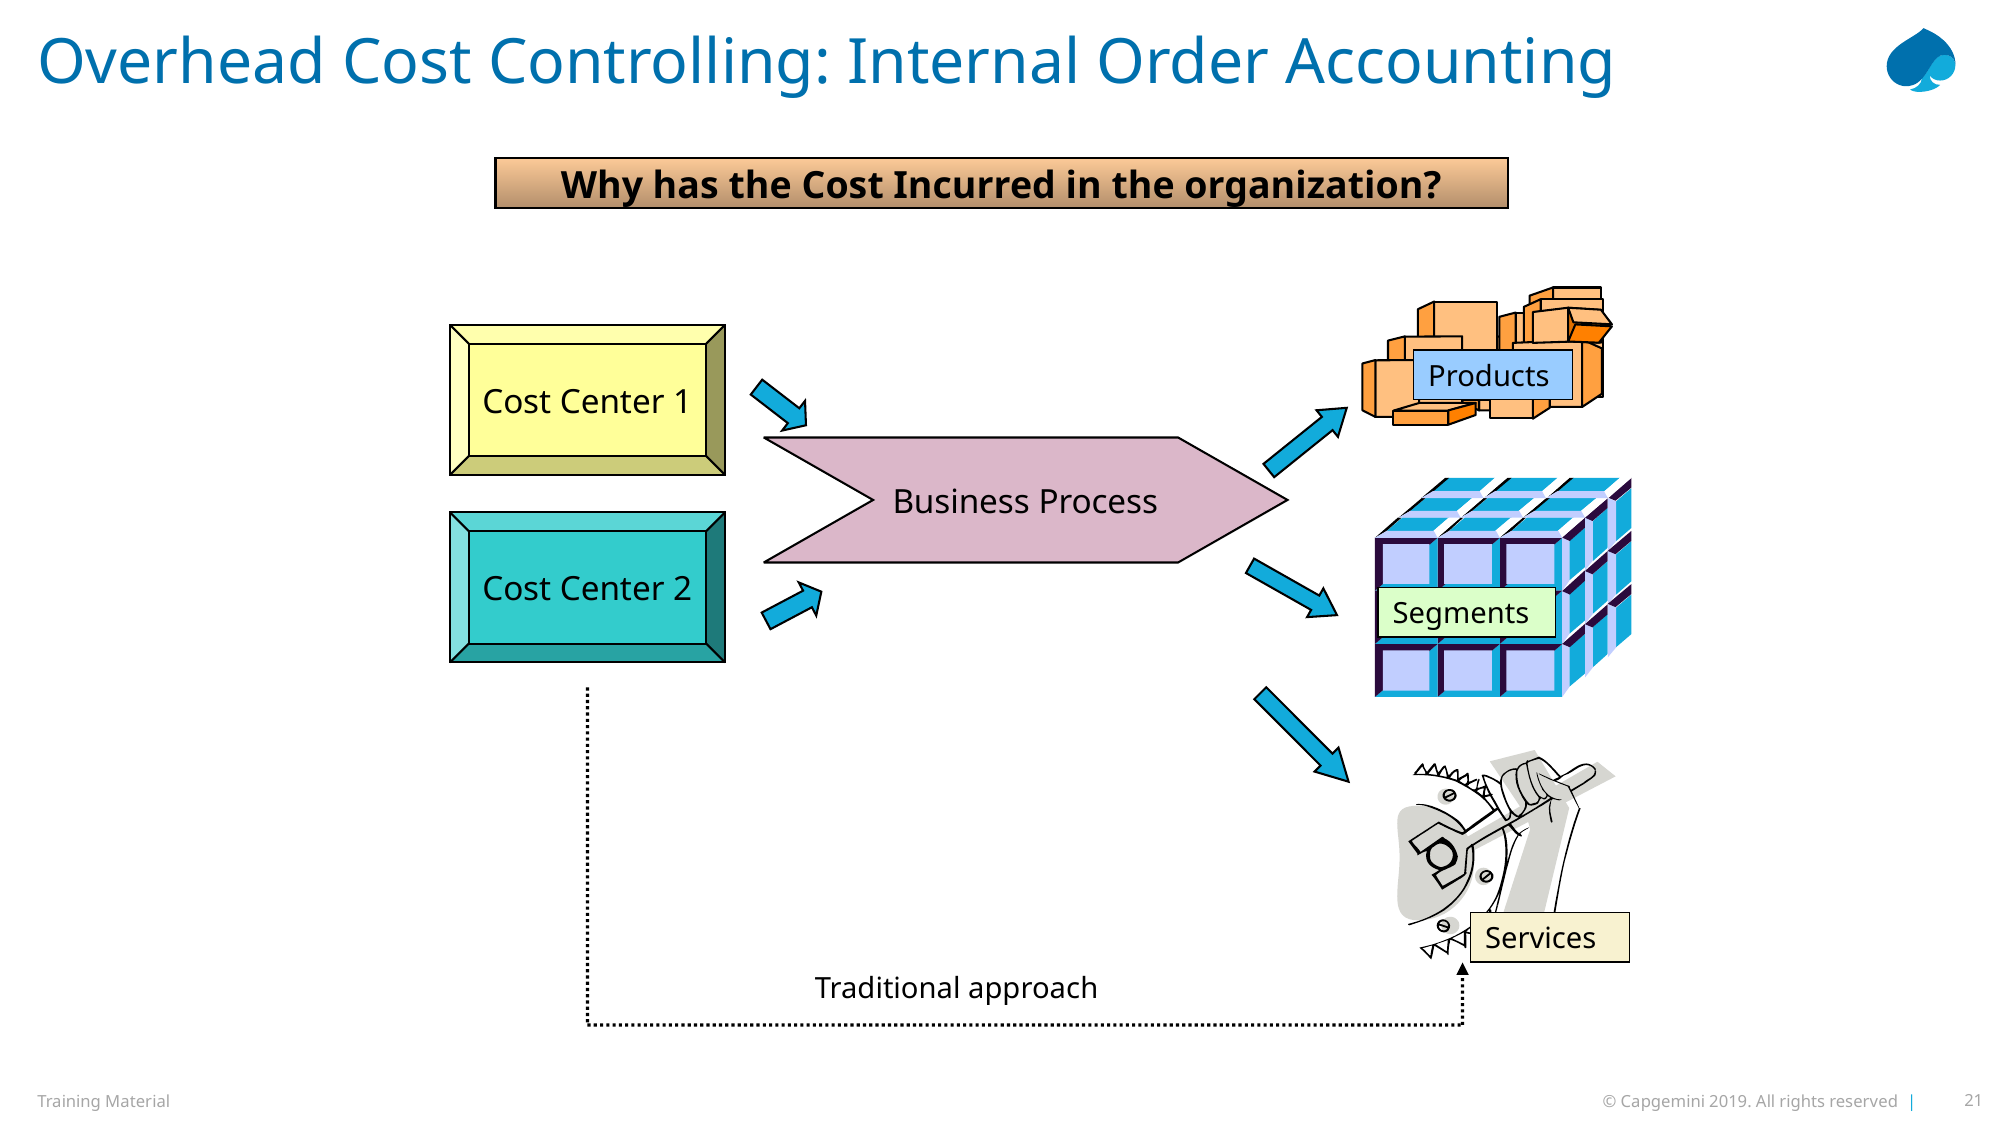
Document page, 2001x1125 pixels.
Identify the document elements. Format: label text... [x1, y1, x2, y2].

table_cell All the company code has same hard currency and it is used as parallel currency. [452, 513, 723, 531]
text_box Services [1470, 912, 1630, 963]
text_box [1456, 962, 1469, 975]
text_box [761, 582, 822, 630]
text_box Cost Center 1 [450, 324, 726, 475]
table_cell 40 [452, 325, 723, 343]
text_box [1374, 477, 1632, 698]
picture [1387, 749, 1616, 960]
text_box Traditional approach [799, 962, 1163, 1013]
text_box [1263, 407, 1347, 478]
text_box Why has the Cost Incurred in the organization? [495, 158, 1508, 209]
text_box [1245, 558, 1338, 618]
text_box Business Process [763, 437, 1288, 563]
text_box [1362, 287, 1613, 425]
title Overhead Cost Controlling: Internal Order Accounting [37, 0, 1816, 119]
text_box Cost Center 2 [450, 512, 726, 663]
text_box [750, 379, 806, 431]
text_box [1254, 687, 1349, 782]
